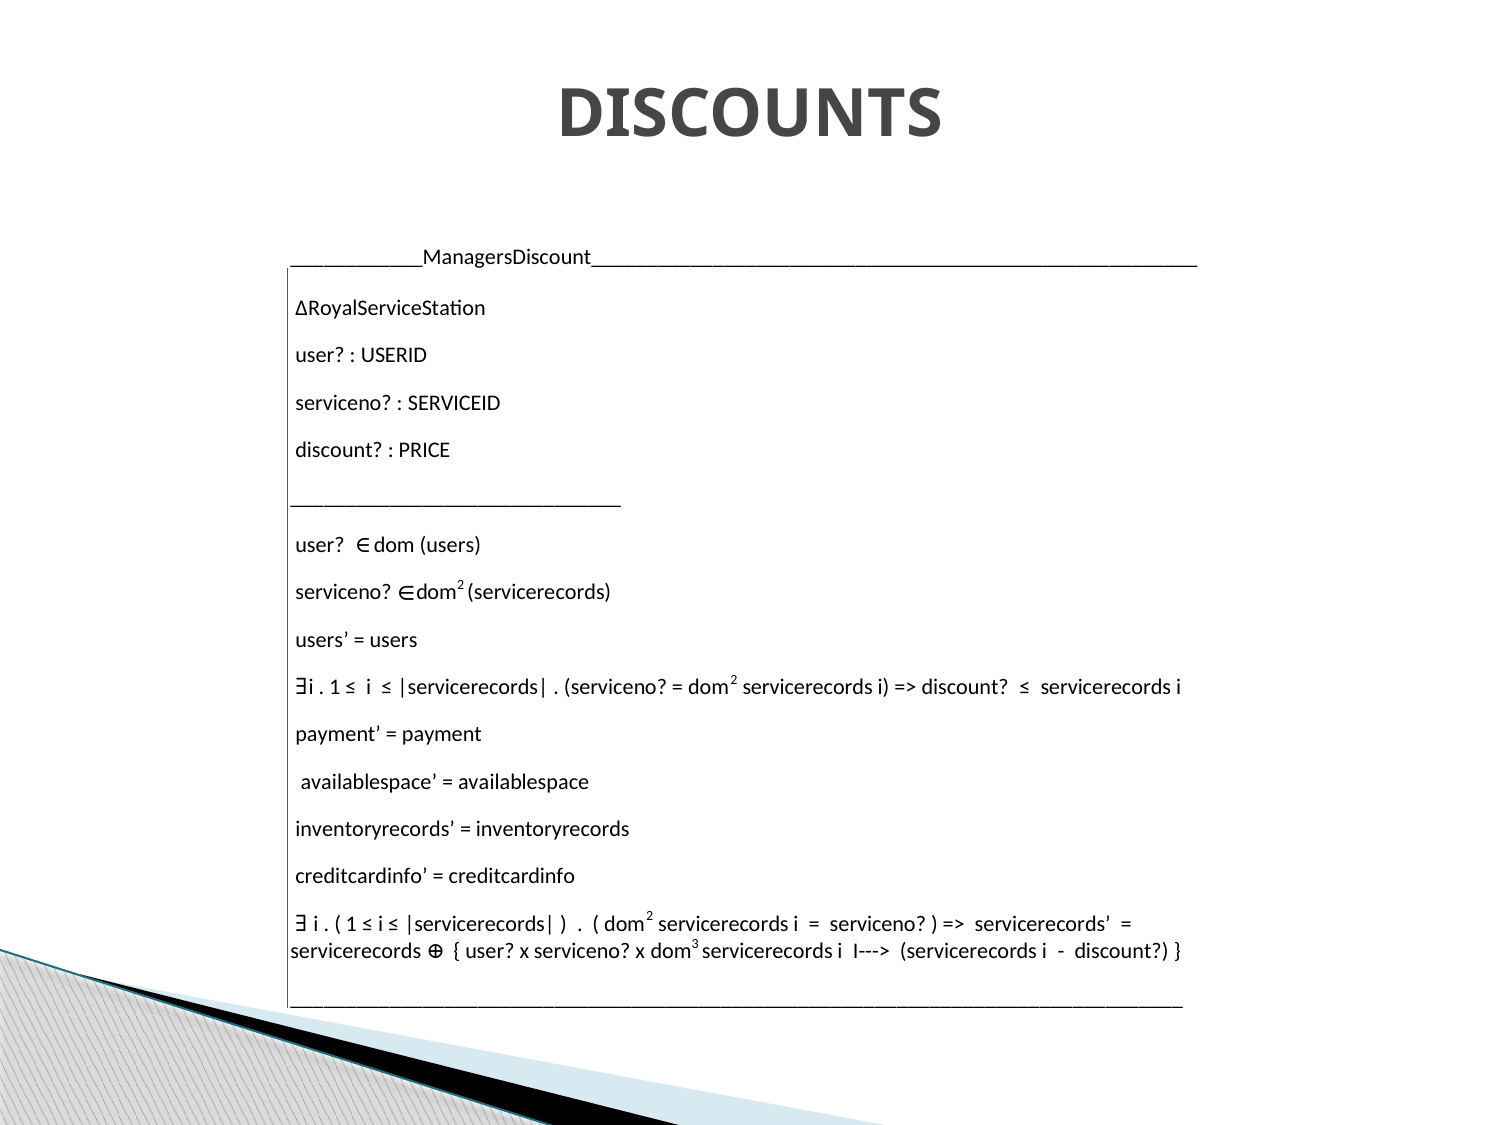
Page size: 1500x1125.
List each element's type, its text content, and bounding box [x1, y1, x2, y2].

title DISCOUNTS [75, 45, 1425, 175]
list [287, 242, 1201, 1038]
